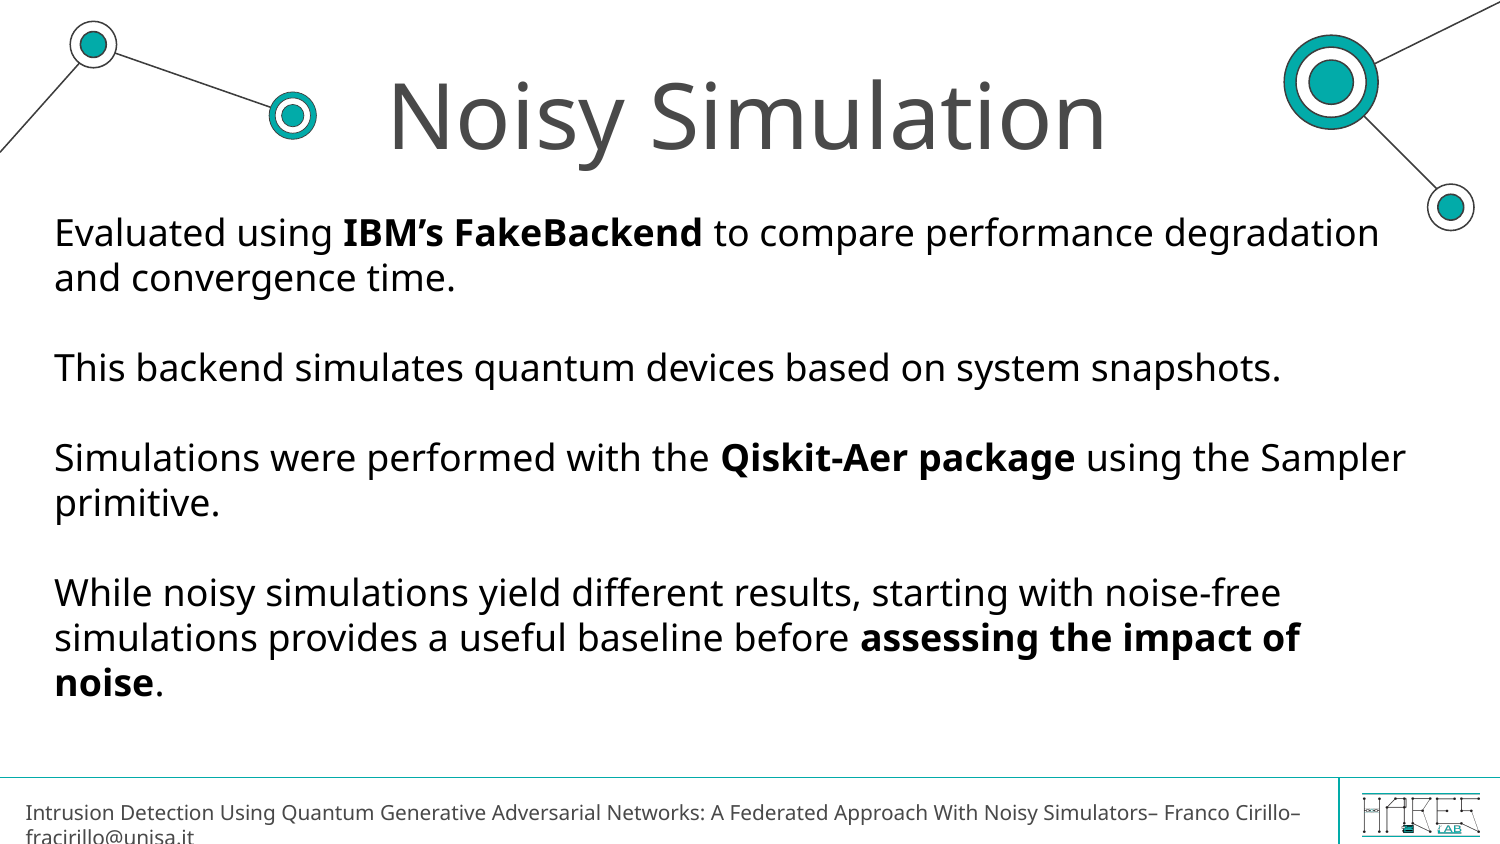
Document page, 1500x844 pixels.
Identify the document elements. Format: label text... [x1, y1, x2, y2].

picture [1362, 793, 1480, 837]
title Noisy Simulation [255, 42, 1241, 141]
text_box Evaluated using IBM’s FakeBackend to compare performance degradation and convergence time. This backend simulates quantum devices based on system snapshots. Simulations were performed with the Qiskit-Aer package using the Sampler primitive. While noisy simulations yield different results, starting with noise-free simulations provides a useful baseline before assessing the impact of noise. [39, 201, 1435, 712]
text_box Intrusion Detection Using Quantum Generative Adversarial Networks: A Federated Approach With Noisy Simulators– Franco Cirillo– fracirillo@unisa.it [10, 792, 1316, 834]
